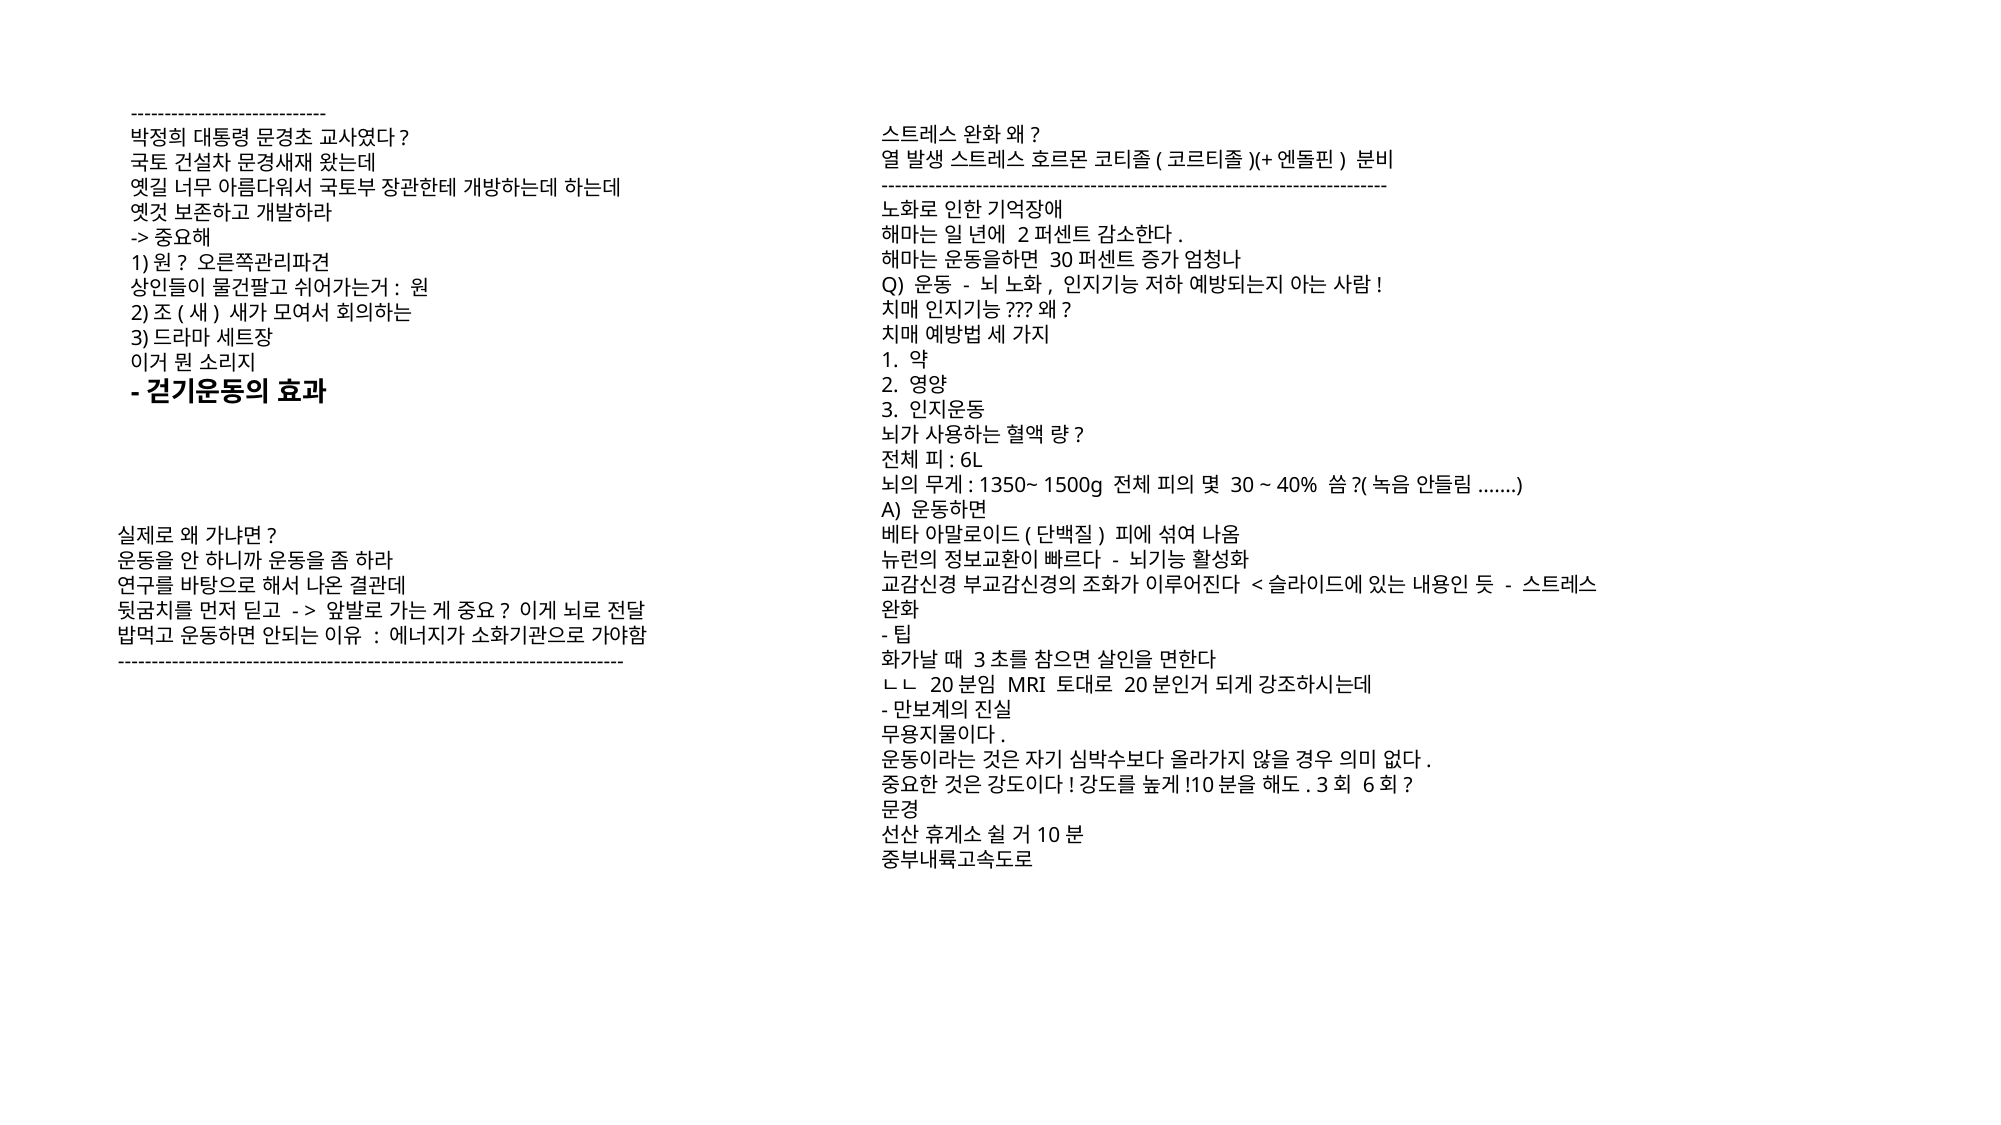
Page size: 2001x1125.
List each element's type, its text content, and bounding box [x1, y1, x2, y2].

text_box 스트레스 완화 왜? 열 발생 스트레스 호르몬 코티졸(코르티졸)(+엔돌핀) 분비 --------------------------------------------------------------------------- 노화로 인한 기억장애 해마는 일 년에 2퍼센트 감소한다. 해마는 운동을하면 30퍼센트 증가 엄청나 Q) 운동 - 뇌 노화, 인지기능 저하 예방되는지 아는 사람! 치매 인지기능???왜? 치매 예방법 세 가지 1. 약 2. 영양 3. 인지운동 뇌가 사용하는 혈액 량? 전체 피: 6L 뇌의 무게: 1350~ 1500g 전체 피의 몇 30 ~ 40% 씀?(녹음 안들림.......) A) 운동하면 베타 아말로이드(단백질) 피에 섞여 나옴 뉴런의 정보교환이 빠르다 - 뇌기능 활성화 교감신경 부교감신경의 조화가 이루어진다 <슬라이드에 있는 내용인 듯 - 스트레스 완화 -팁 화가날 때 3초를 참으면 살인을 면한다 ㄴㄴ 20분임 MRI 토대로 20분인거 되게 강조하시는데 -만보계의 진실 무용지물이다. 운동이라는 것은 자기 심박수보다 올라가지 않을 경우 의미 없다. 중요한 것은 강도이다!강도를 높게!10분을 해도. 3회 6회? 문경 선산 휴게소 쉴 거10분 중부내륙고속도로 [866, 114, 1623, 924]
text_box ----------------------------- 박정희 대통령 문경초 교사였다? 국토 건설차 문경새재 왔는데 옛길 너무 아름다워서 국토부 장관한테 개방하는데 하는데 옛것 보존하고 개발하라 ->중요해 1)원? 오른쪽관리파견 상인들이 물건팔고 쉬어가는거: 원 2)조(새) 새가 모여서 회의하는 3)드라마 세트장 이거 뭔 소리지 -걷기운동의 효과 [115, 92, 672, 460]
text_box 실제로 왜 가냐면? 운동을 안 하니까 운동을 좀 하라 연구를 바탕으로 해서 나온 결관데 뒷굼치를 먼저 딛고 - > 앞발로 가는 게 중요? 이게 뇌로 전달 밥먹고 운동하면 안되는 이유 : 에너지가 소화기관으로 가야함 --------------------------------------------------------------------------- [102, 515, 716, 726]
